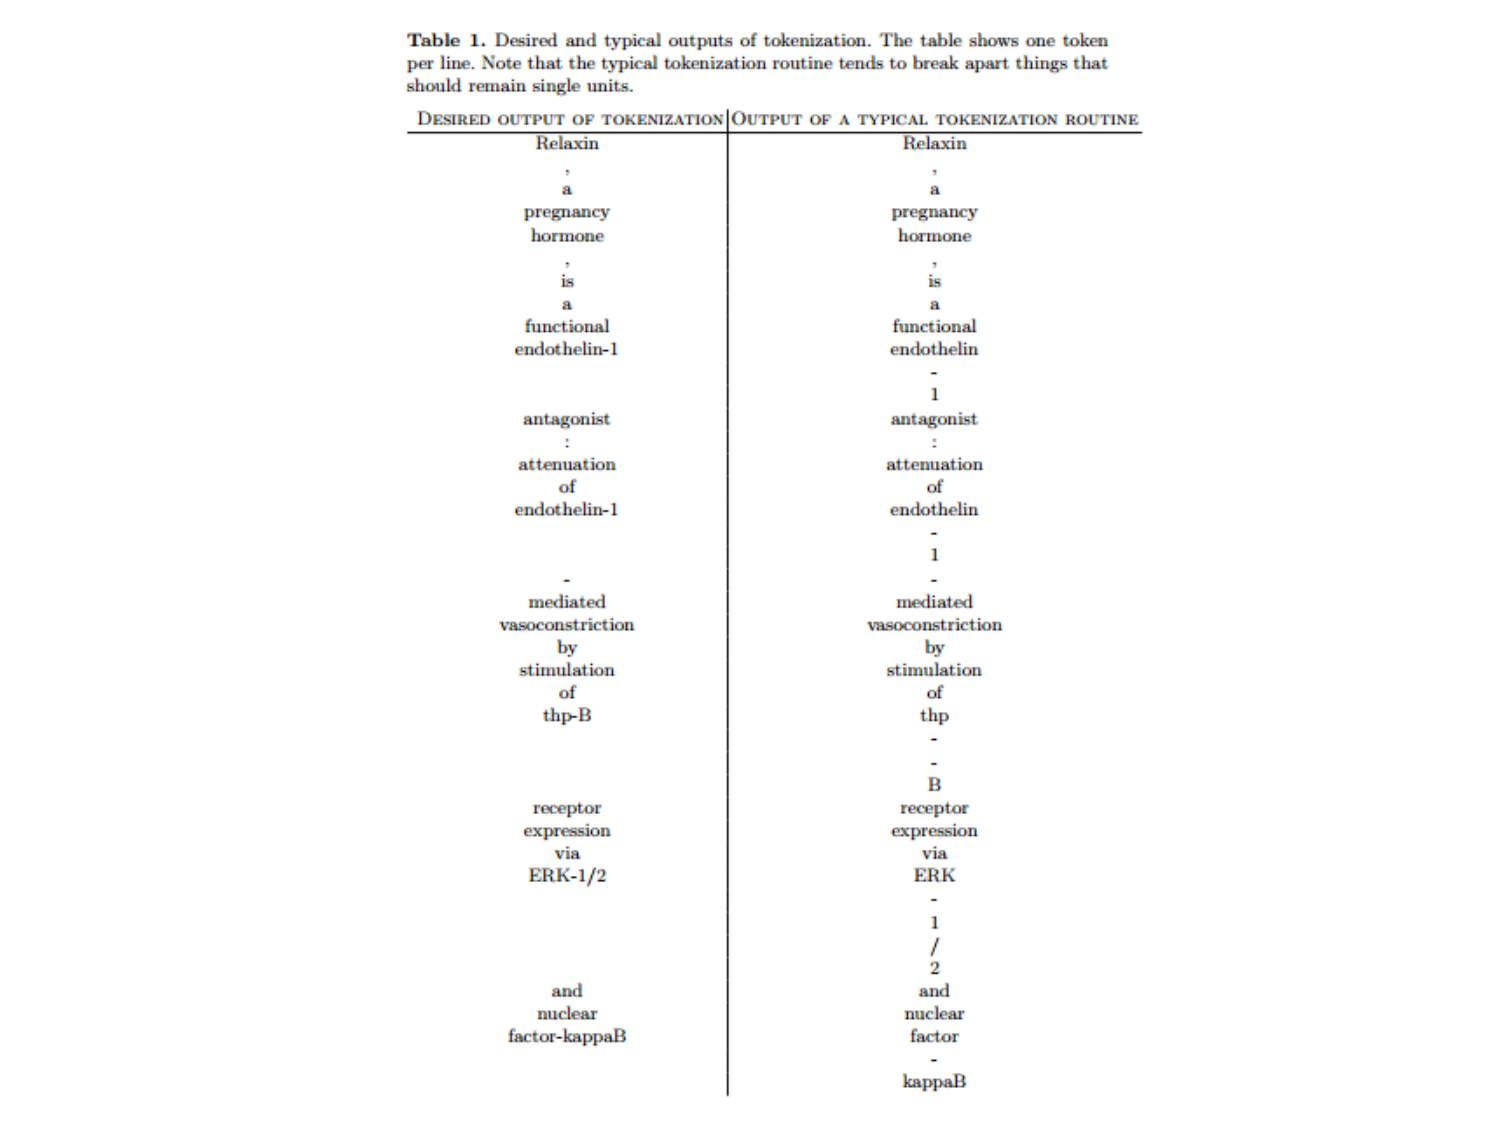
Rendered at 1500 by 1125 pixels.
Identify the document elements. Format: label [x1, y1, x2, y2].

picture [399, 24, 1148, 1101]
